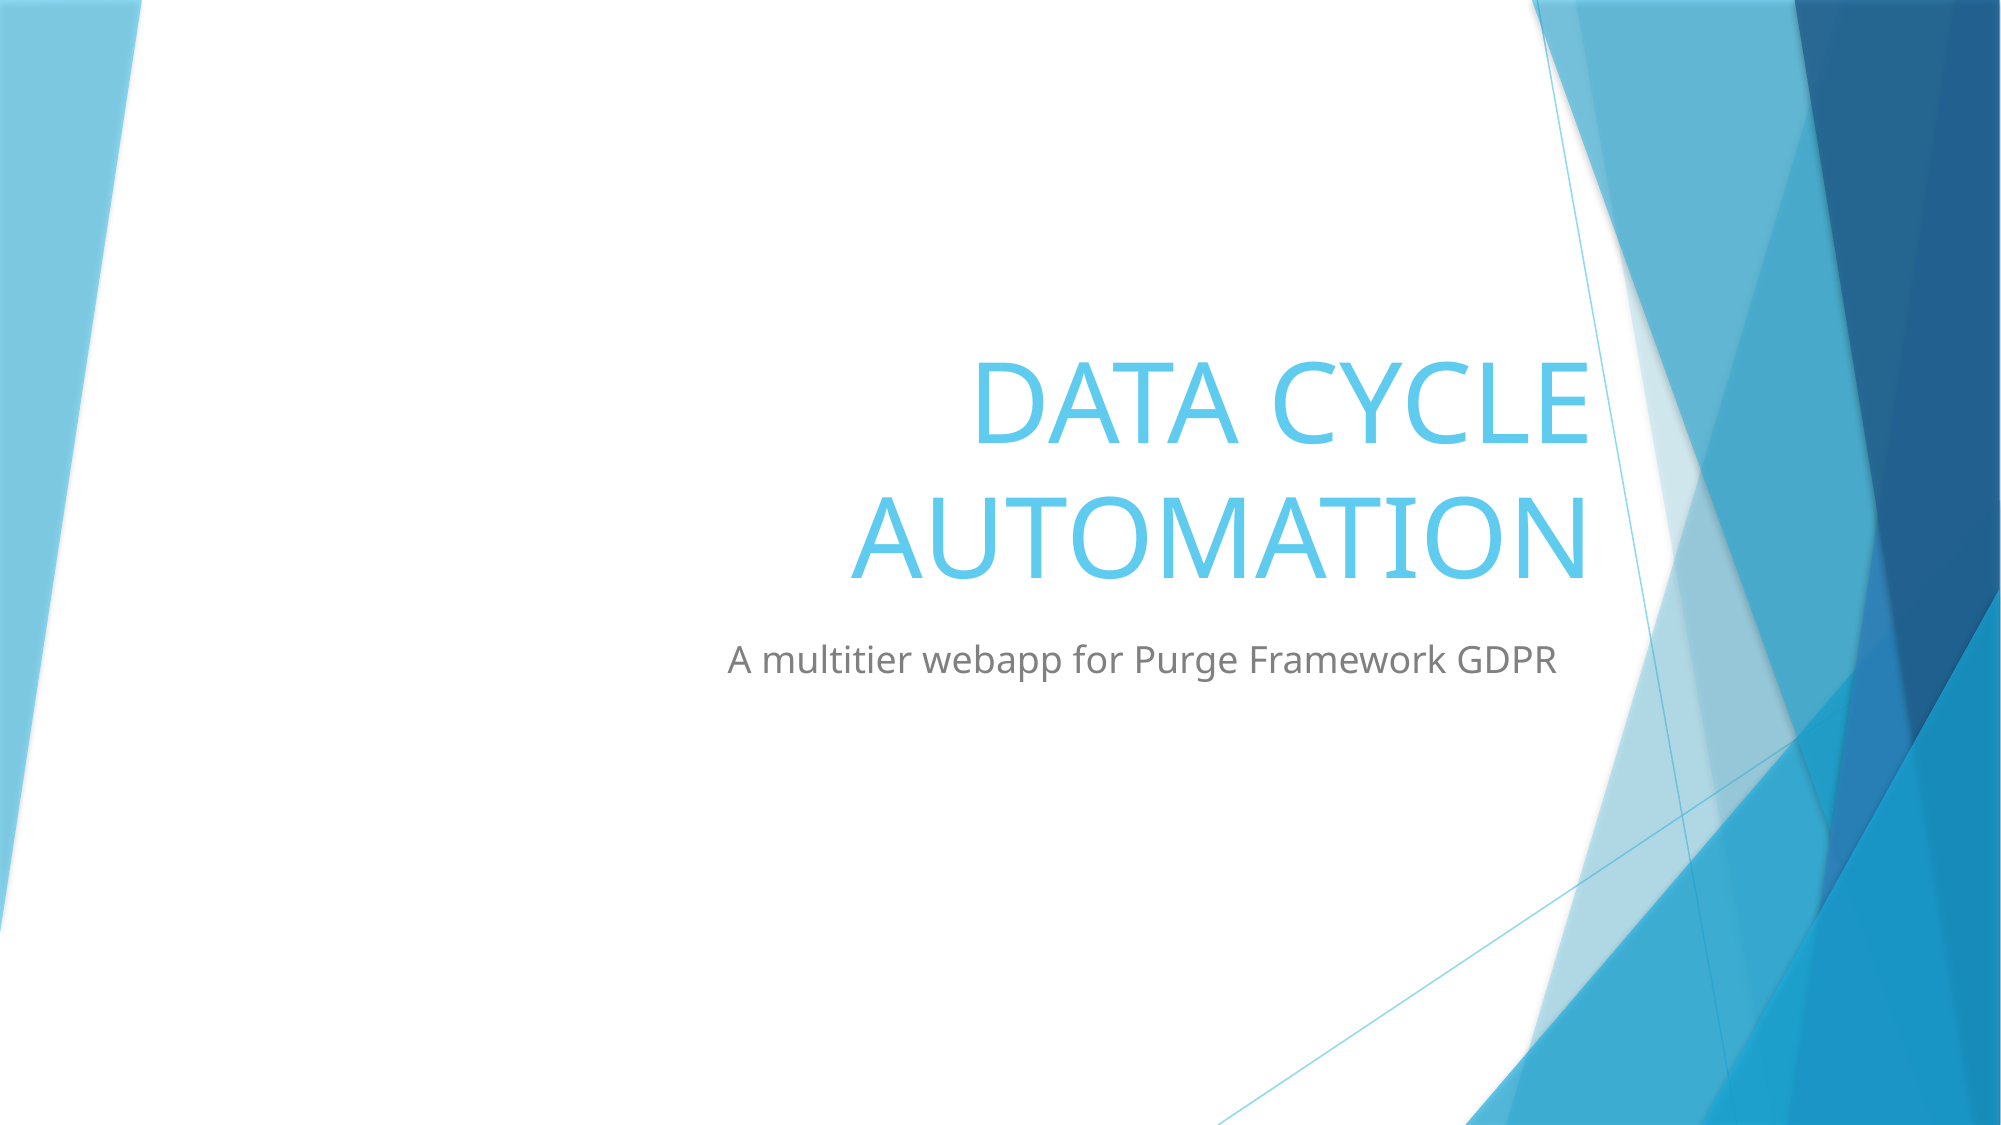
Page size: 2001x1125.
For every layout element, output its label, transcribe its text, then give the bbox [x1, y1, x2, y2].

text_box DATA CYCLE AUTOMATION [262, 338, 1609, 609]
subtitle A multitier webapp for Purge Framework GDPR [298, 628, 1573, 809]
